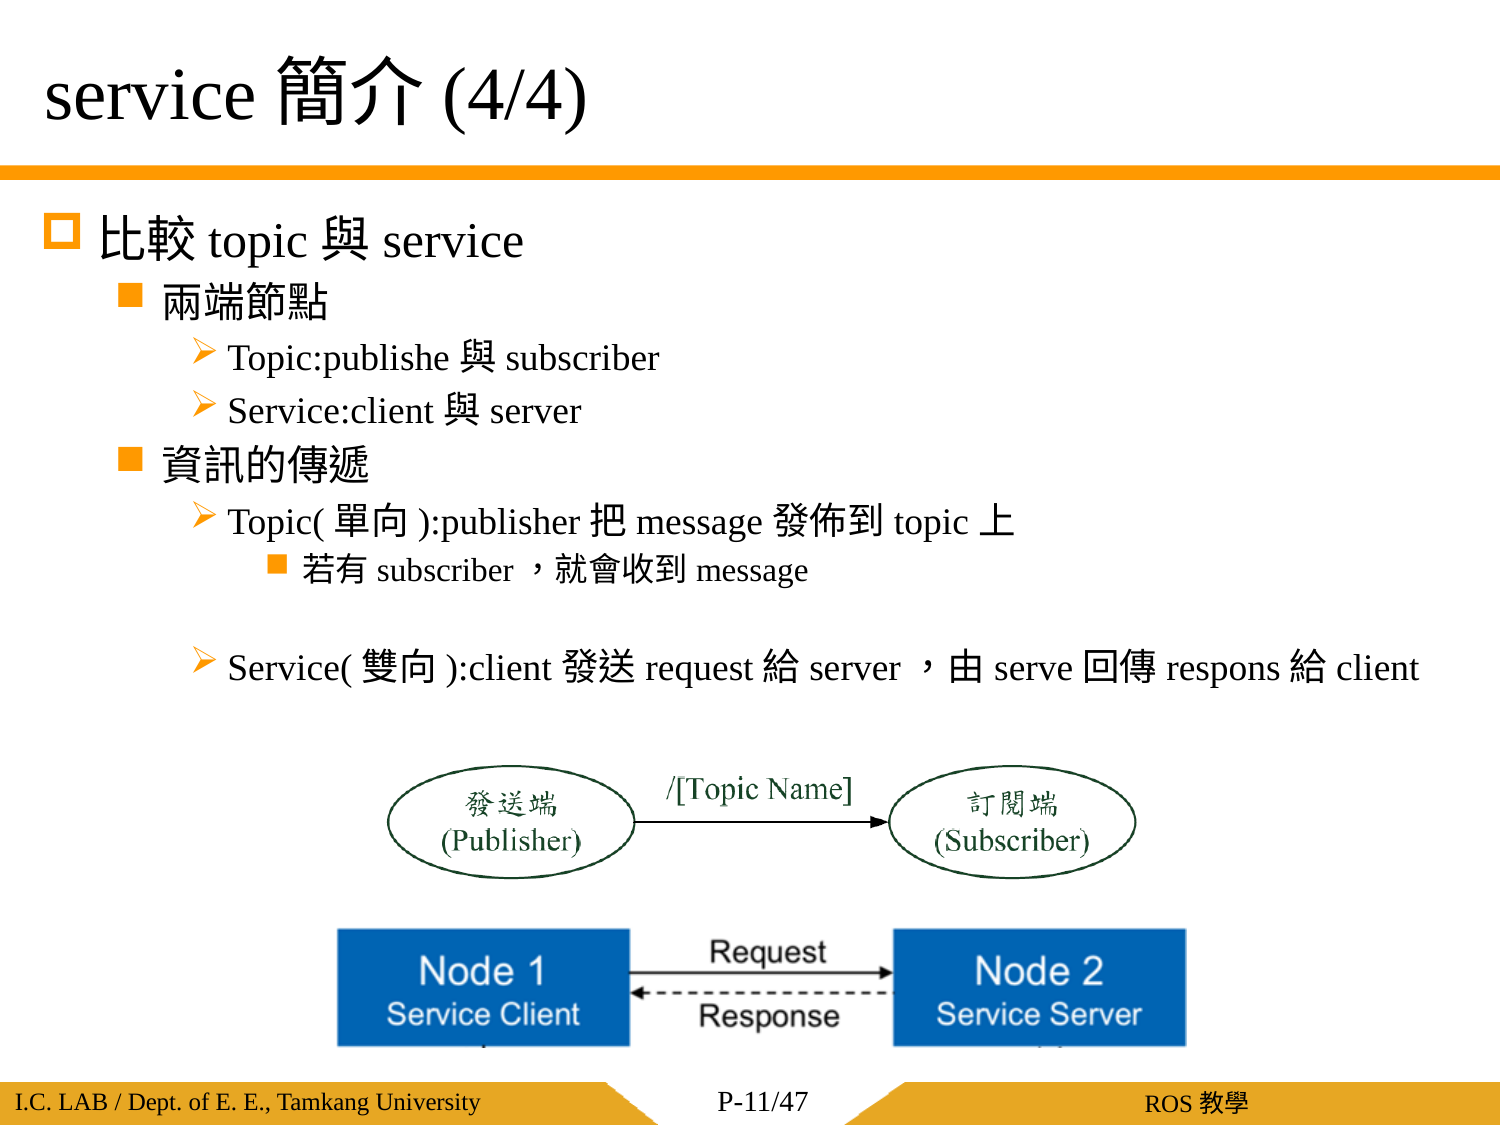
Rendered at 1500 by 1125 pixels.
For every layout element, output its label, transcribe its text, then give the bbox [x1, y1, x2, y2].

list 比較topic與service 兩端節點 Topic:publishe與subscriber Service:client與server 資訊的傳遞 Topic(單向):publisher把message發佈到topic上 若有subscriber，就會收到message Service(雙向):client發送request給server，由serve回傳respons給client [24, 200, 1463, 1074]
picture [335, 918, 1188, 1049]
picture [842, 1082, 1500, 1125]
picture [378, 739, 1150, 895]
picture [0, 1082, 658, 1125]
title service簡介(4/4) [29, 19, 1459, 161]
